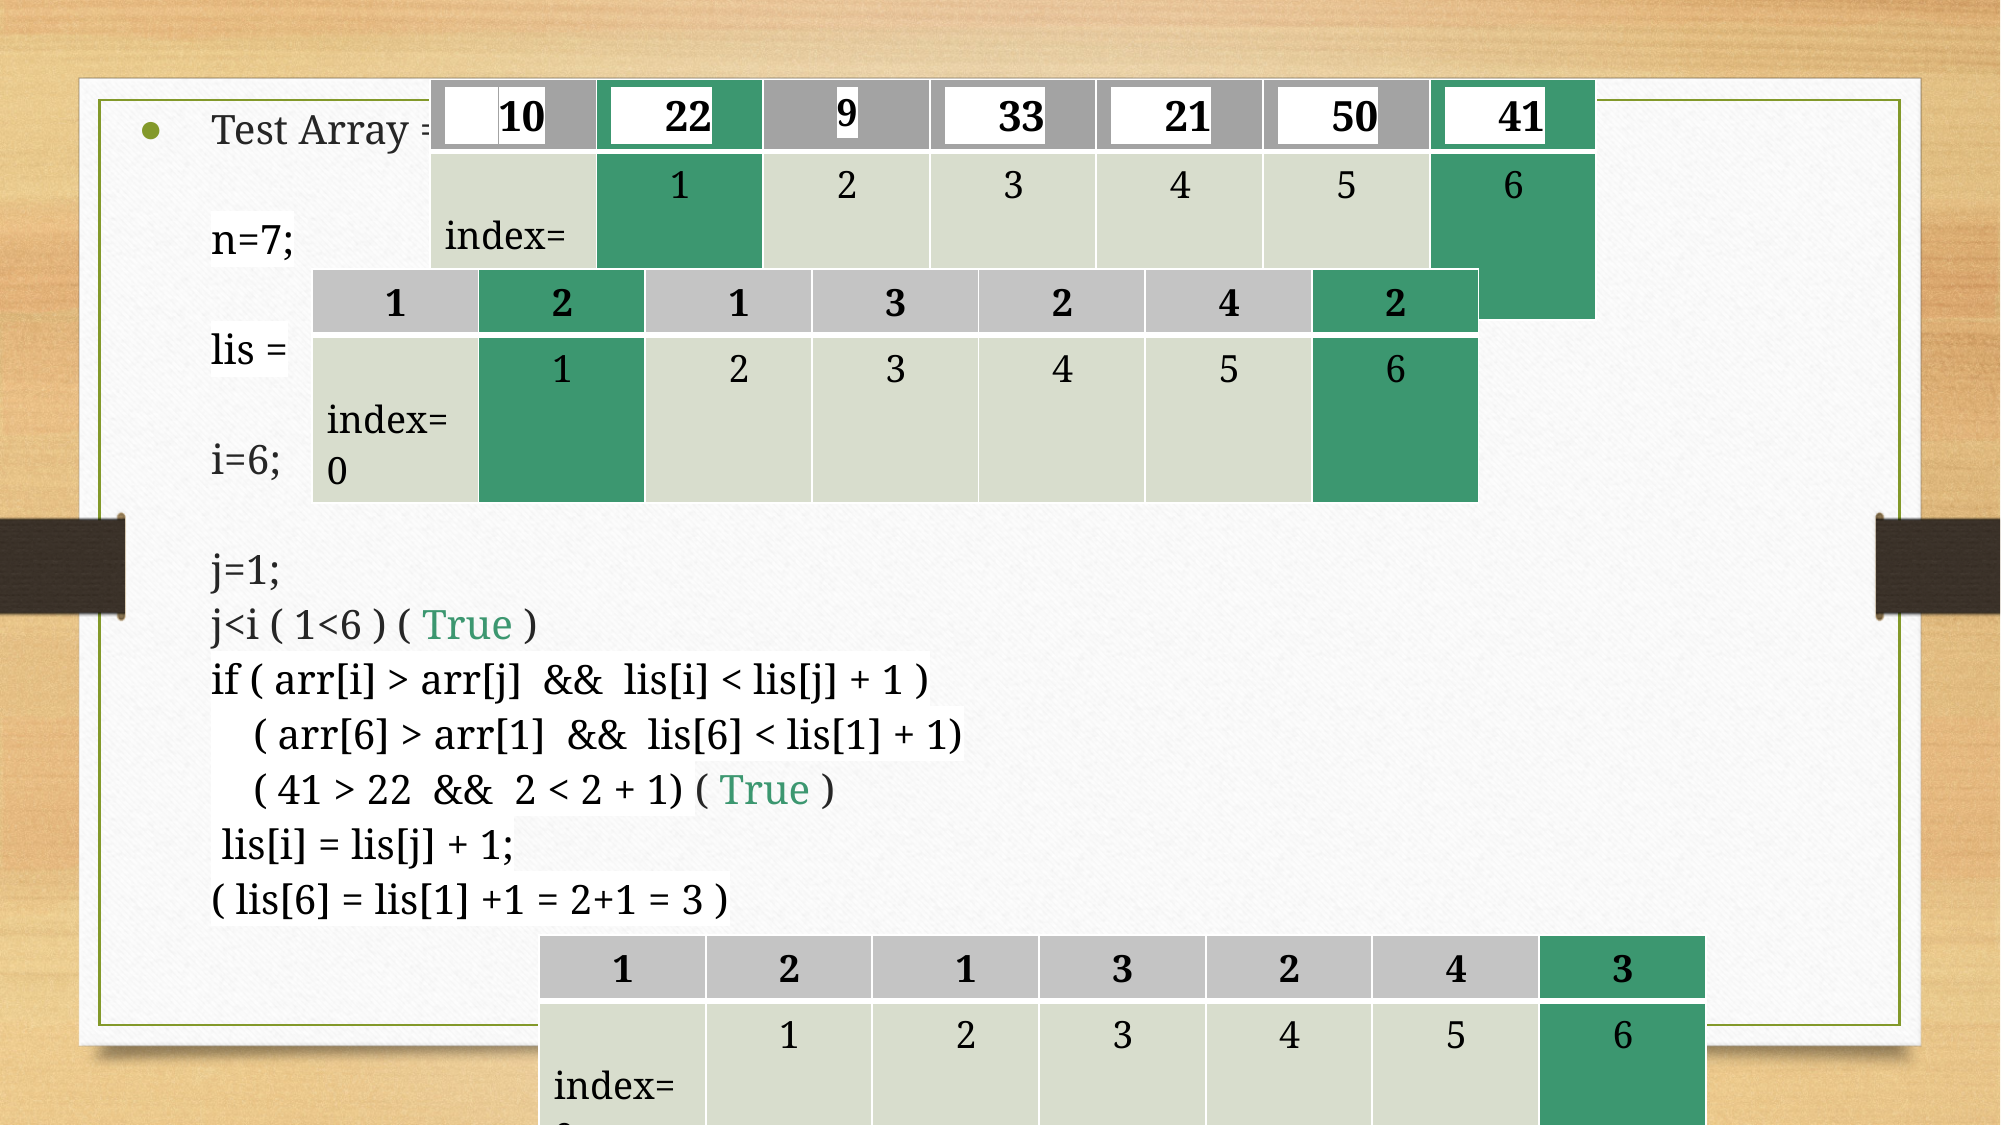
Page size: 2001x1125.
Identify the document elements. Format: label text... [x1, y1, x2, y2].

table_header 50 [1264, 80, 1429, 149]
table_cell index=0 [313, 338, 478, 502]
table_header 2 [979, 270, 1144, 332]
table_cell 1 [479, 338, 644, 502]
table_header 33 [931, 80, 1095, 149]
table_header 2 [707, 936, 871, 998]
table_header 3 [1540, 936, 1705, 998]
table_cell 4 [979, 338, 1144, 502]
table_header 4 [1146, 270, 1311, 332]
table_cell 4 [1207, 1004, 1371, 1125]
table_cell 2 [646, 338, 811, 502]
table_header 1 [540, 936, 705, 998]
table_header 1 [646, 270, 811, 332]
table_cell index=0 [540, 1004, 705, 1125]
table_header 3 [813, 270, 978, 332]
table_header 9 [764, 80, 929, 149]
table_cell 5 [1264, 154, 1429, 268]
table_header 21 [1097, 80, 1262, 149]
table_cell 5 [1373, 1004, 1538, 1125]
table_cell 3 [1040, 1004, 1205, 1125]
picture [0, 0, 2001, 1125]
table_header 10 [431, 80, 596, 149]
table_cell 2 [764, 154, 929, 268]
table_header 3 [1040, 936, 1205, 998]
table_header 1 [313, 270, 478, 332]
table_header 2 [479, 270, 644, 332]
table_cell index=0 [431, 154, 596, 268]
table_cell 6 [1431, 154, 1595, 319]
list Test Array = n=7; lis = i=6; j=1; j<i ( 1<6 ) ( True ) if ( arr[i] > arr[j] && lis[i] < lis[j] + 1 ) ( arr[6] > arr[1] && lis[6] < lis[1] + 1) ( 41 > 22 && 2 < 2 + 1) ( True ) lis[i] = lis[j] + 1; ( lis[6] = lis[1] +1 = 2+1 = 3 ) [94, 81, 1848, 1065]
table_cell 1 [707, 1004, 871, 1125]
table_cell 5 [1146, 338, 1311, 502]
table_header 1 [873, 936, 1038, 998]
table_cell 6 [1540, 1004, 1705, 1125]
table_cell 2 [873, 1004, 1038, 1125]
table_cell 1 [597, 154, 762, 268]
table_cell 3 [813, 338, 978, 502]
table_header 41 [1431, 80, 1595, 149]
table_cell 3 [931, 154, 1095, 268]
table_header 22 [597, 80, 762, 149]
table_header 2 [1313, 270, 1478, 332]
table_cell 6 [1313, 338, 1478, 502]
table_header 4 [1373, 936, 1538, 998]
table_cell 4 [1097, 154, 1262, 268]
table_header 2 [1207, 936, 1371, 998]
